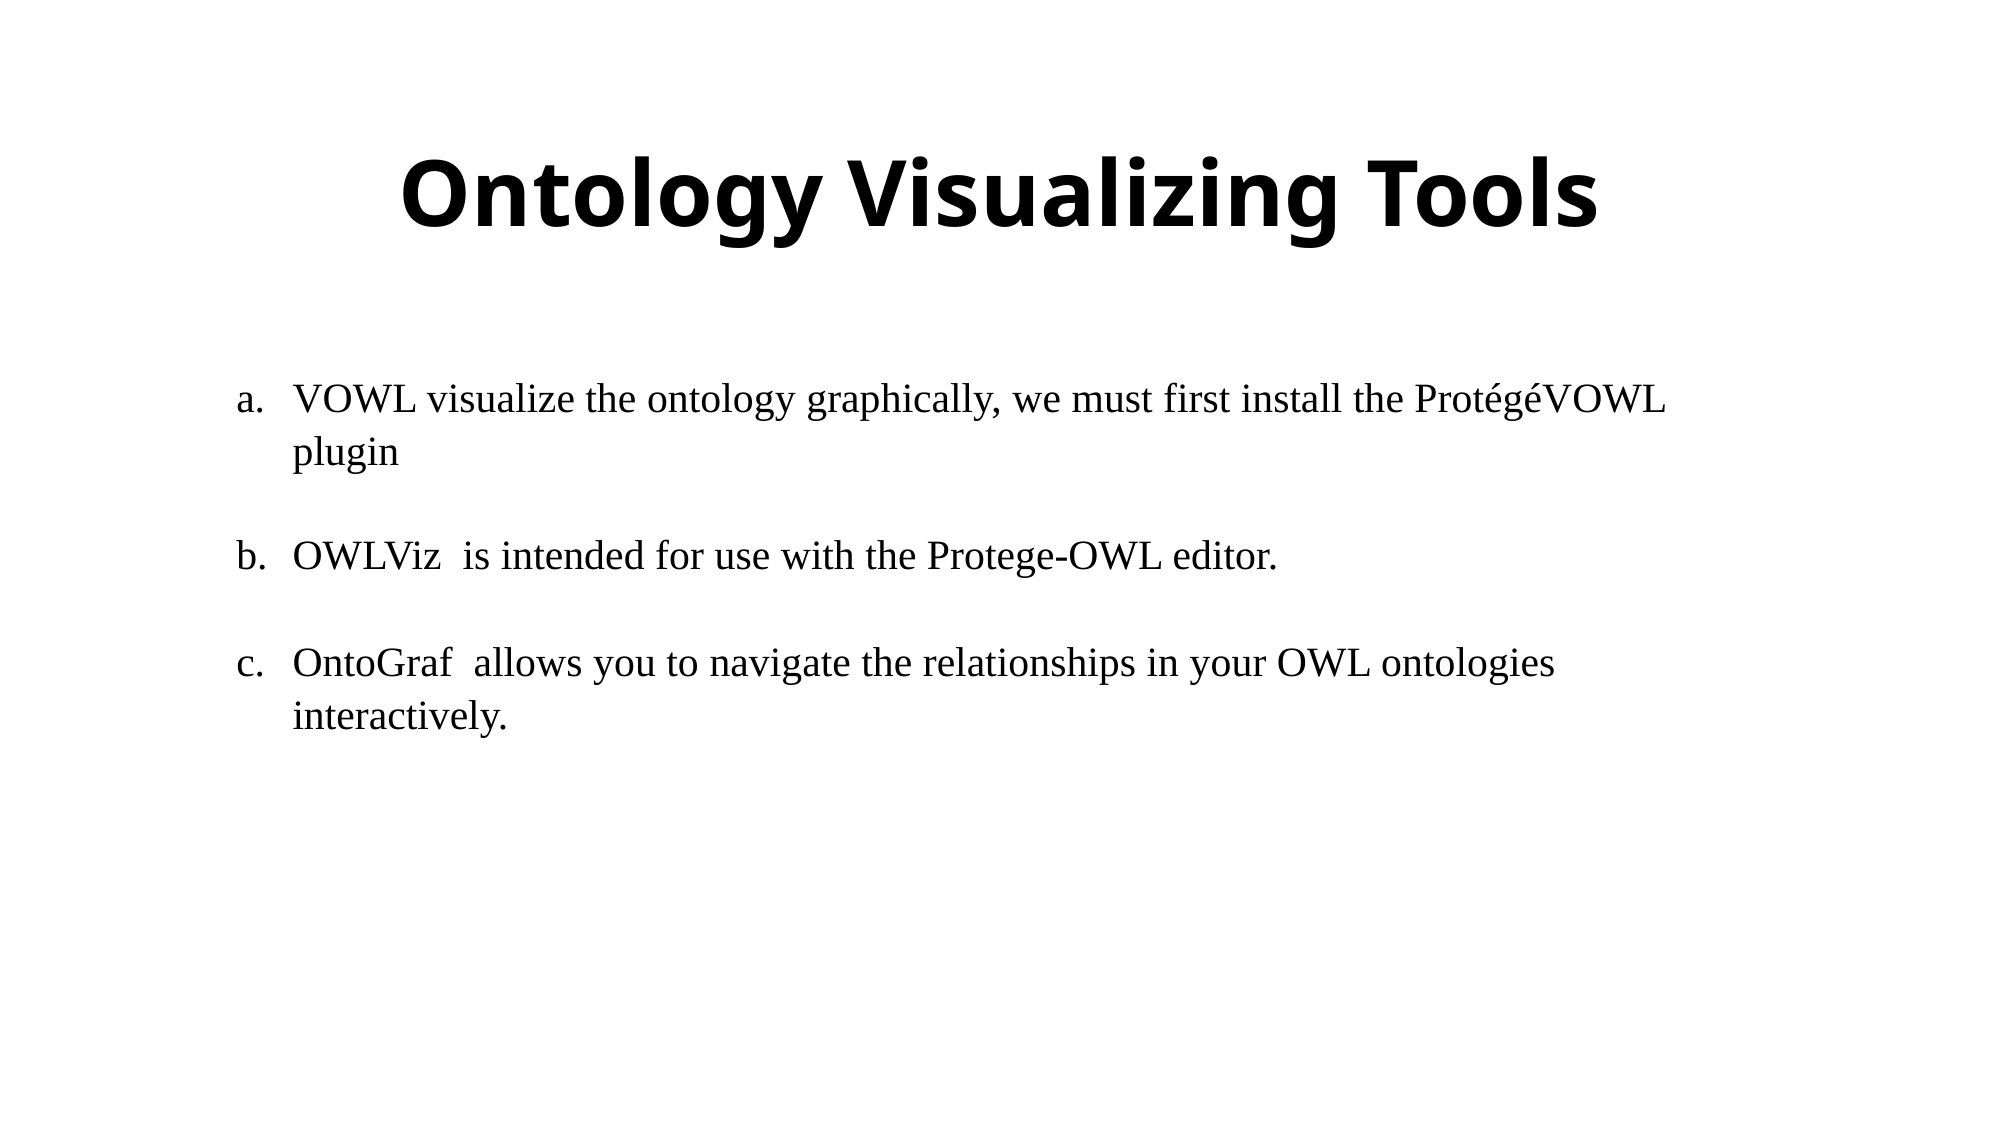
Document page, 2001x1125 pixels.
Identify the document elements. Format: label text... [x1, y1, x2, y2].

text_box VOWL visualize the ontology graphically, we must first install the ProtégéVOWL plugin OWLViz is intended for use with the Protege-OWL editor. OntoGraf allows you to navigate the relationships in your OWL ontologies interactively. [221, 359, 1764, 746]
title Ontology Visualizing Tools [137, 116, 1863, 278]
